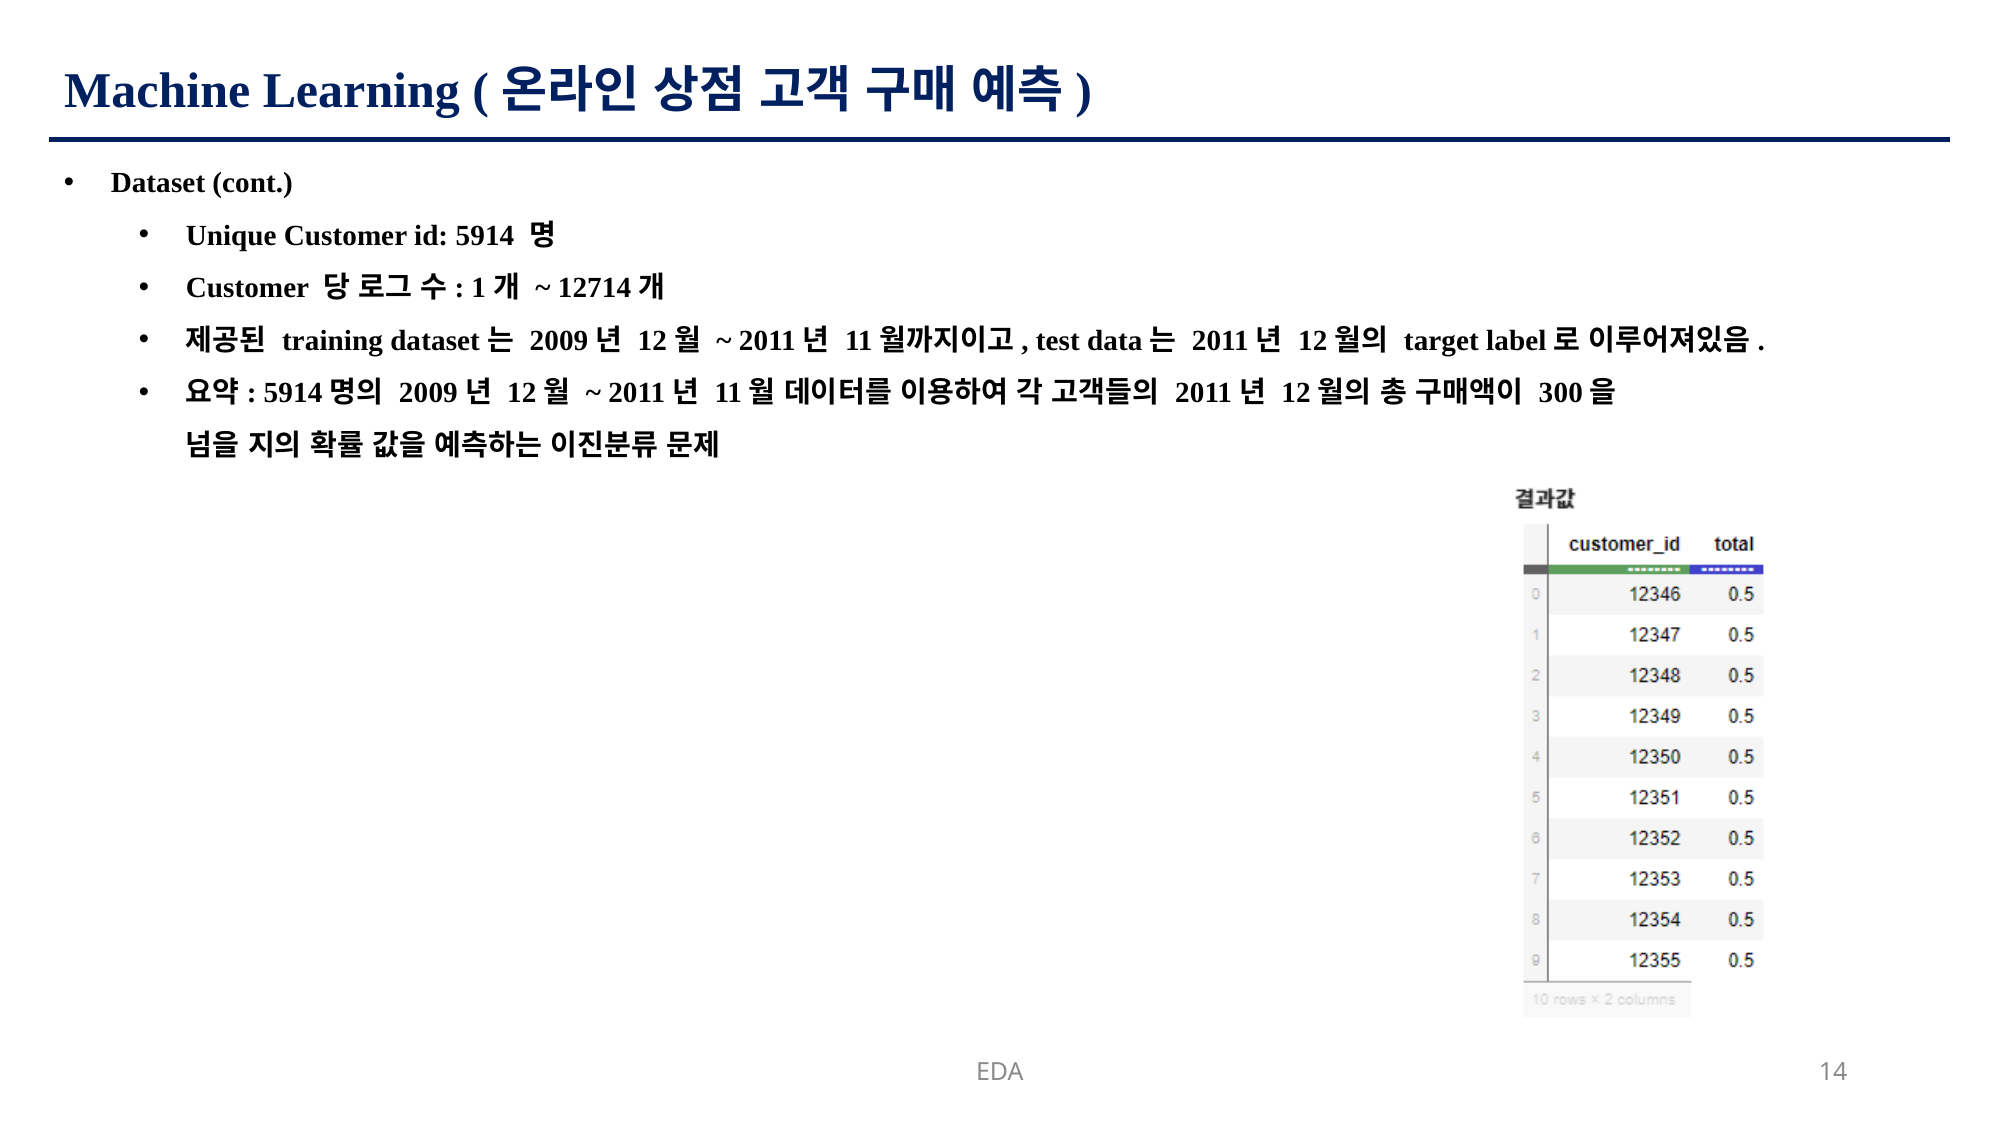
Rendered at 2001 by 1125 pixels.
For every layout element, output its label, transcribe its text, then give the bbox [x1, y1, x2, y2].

text_box Dataset (cont.) Unique Customer id: 5914 명 Customer 당 로그 수: 1개 ~ 12714개 제공된 training dataset는 2009년 12월 ~ 2011년 11월까지이고, test data는 2011년 12월의 target label로 이루어져있음. 요약: 5914명의 2009년 12월 ~ 2011년 11월 데이터를 이용하여 각 고객들의 2011년 12월의 총 구매액이 300을 넘을 지의 확률 값을 예측하는 이진분류 문제 [48, 138, 1951, 1002]
picture [1502, 479, 1773, 1022]
title Machine Learning (온라인 상점 고객 구매 예측) [49, 43, 1950, 137]
slide_number 14 [1412, 1042, 1863, 1103]
footer EDA [662, 1042, 1338, 1103]
